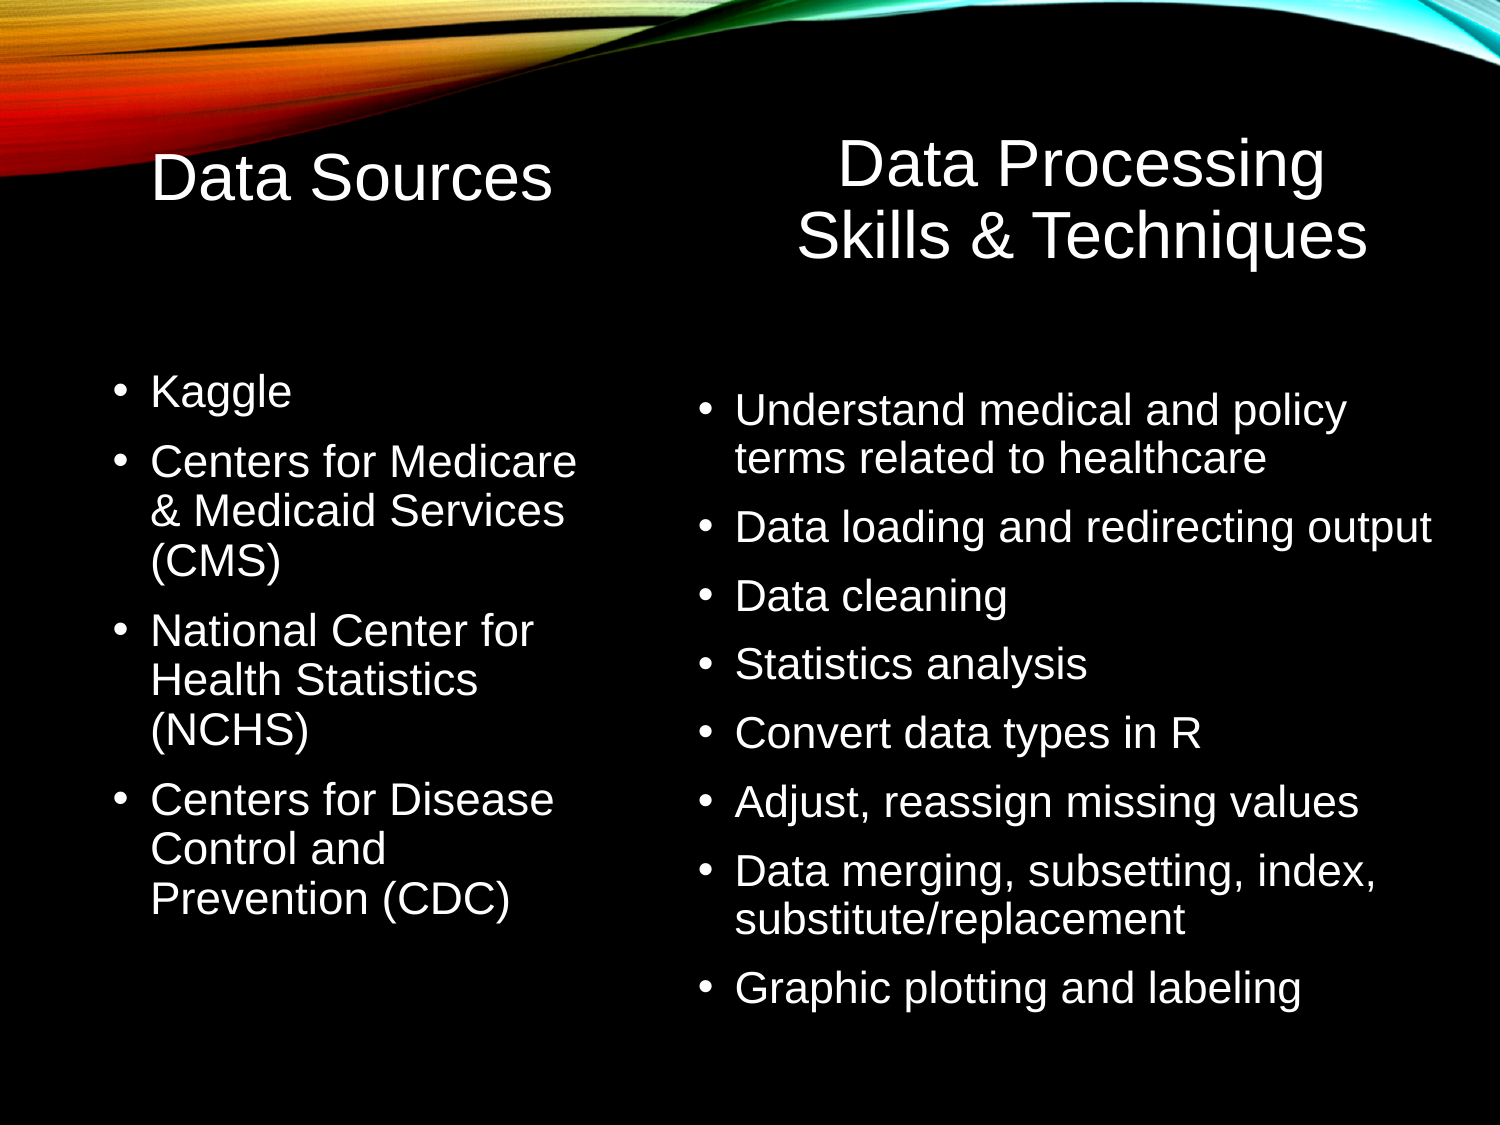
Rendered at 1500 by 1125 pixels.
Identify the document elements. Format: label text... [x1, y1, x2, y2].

text_box Data Processing Skills & Techniques [738, 94, 1427, 304]
title Data Sources [79, 72, 626, 285]
list Kaggle Centers for Medicare & Medicaid Services (CMS) National Center for Health Statistics (NCHS) Centers for Disease Control and Prevention (CDC) [97, 360, 608, 1028]
picture [0, 0, 1500, 178]
text_box Understand medical and policy terms related to healthcare Data loading and redirecting output Data cleaning Statistics analysis Convert data types in R Adjust, reassign missing values Data merging, subsetting, index, substitute/replacement Graphic plotting and labeling [682, 304, 1483, 1024]
